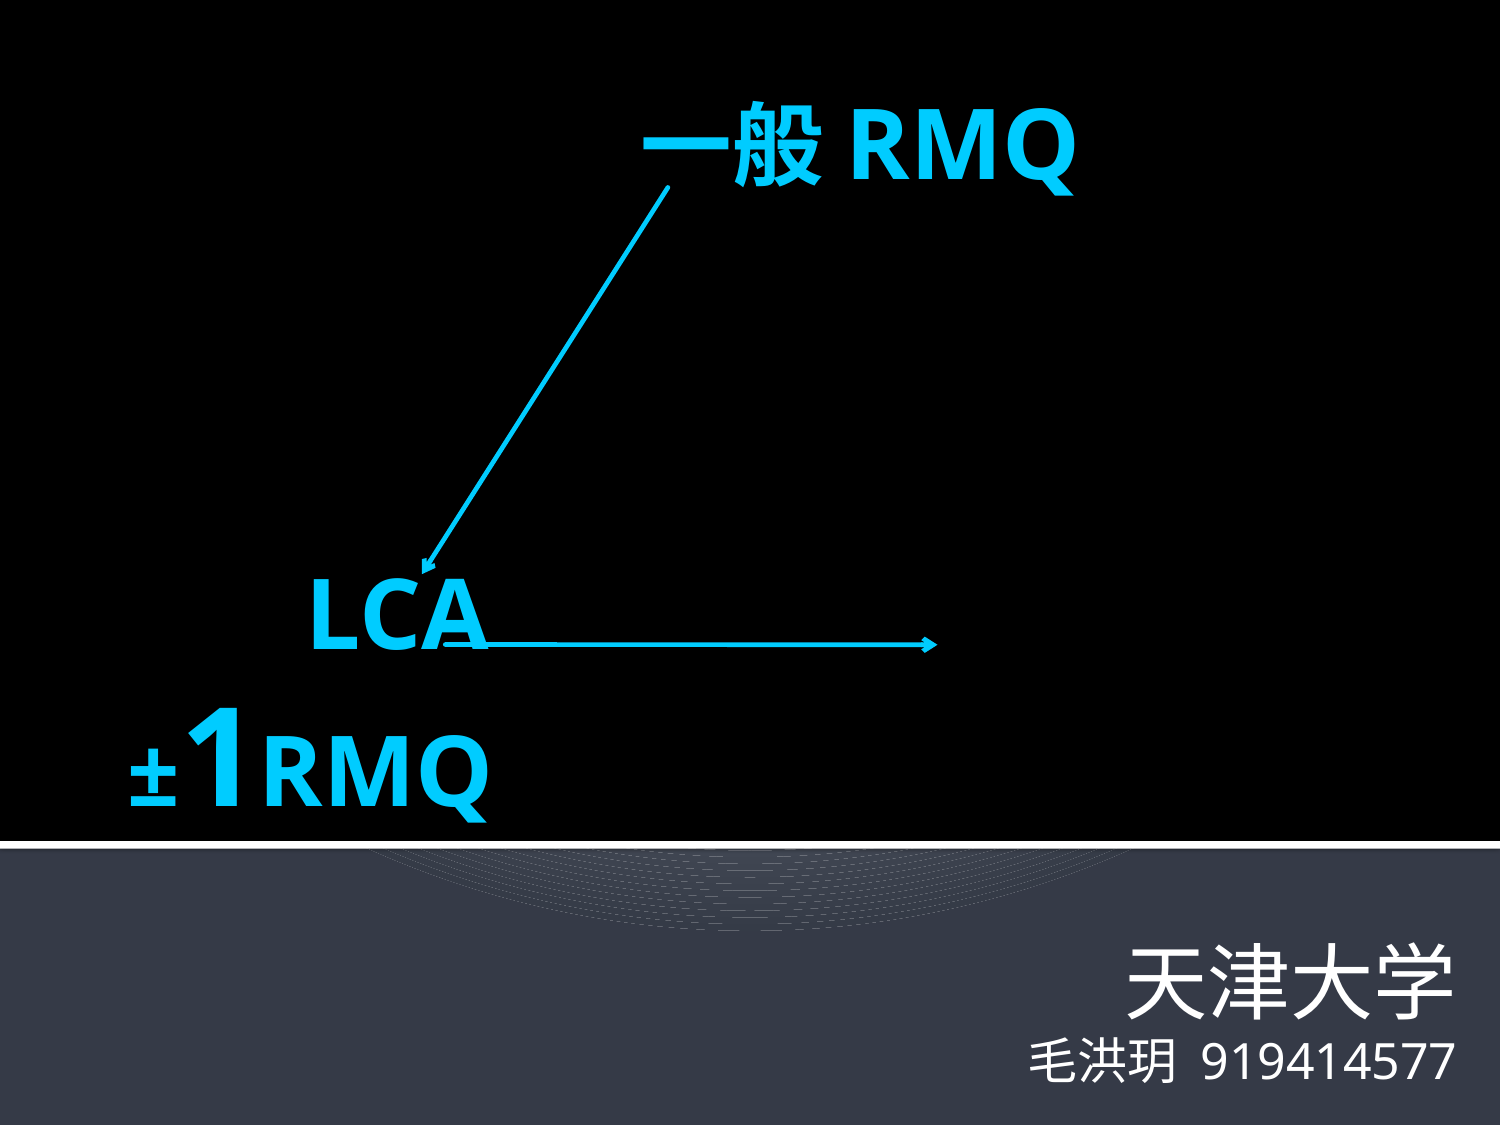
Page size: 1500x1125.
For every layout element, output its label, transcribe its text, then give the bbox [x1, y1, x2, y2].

subtitle 天津大学 毛洪玥 919414577 [105, 843, 1465, 1090]
title 一般RMQ LCA ±1RMQ [112, 82, 1438, 825]
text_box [351, 257, 739, 504]
